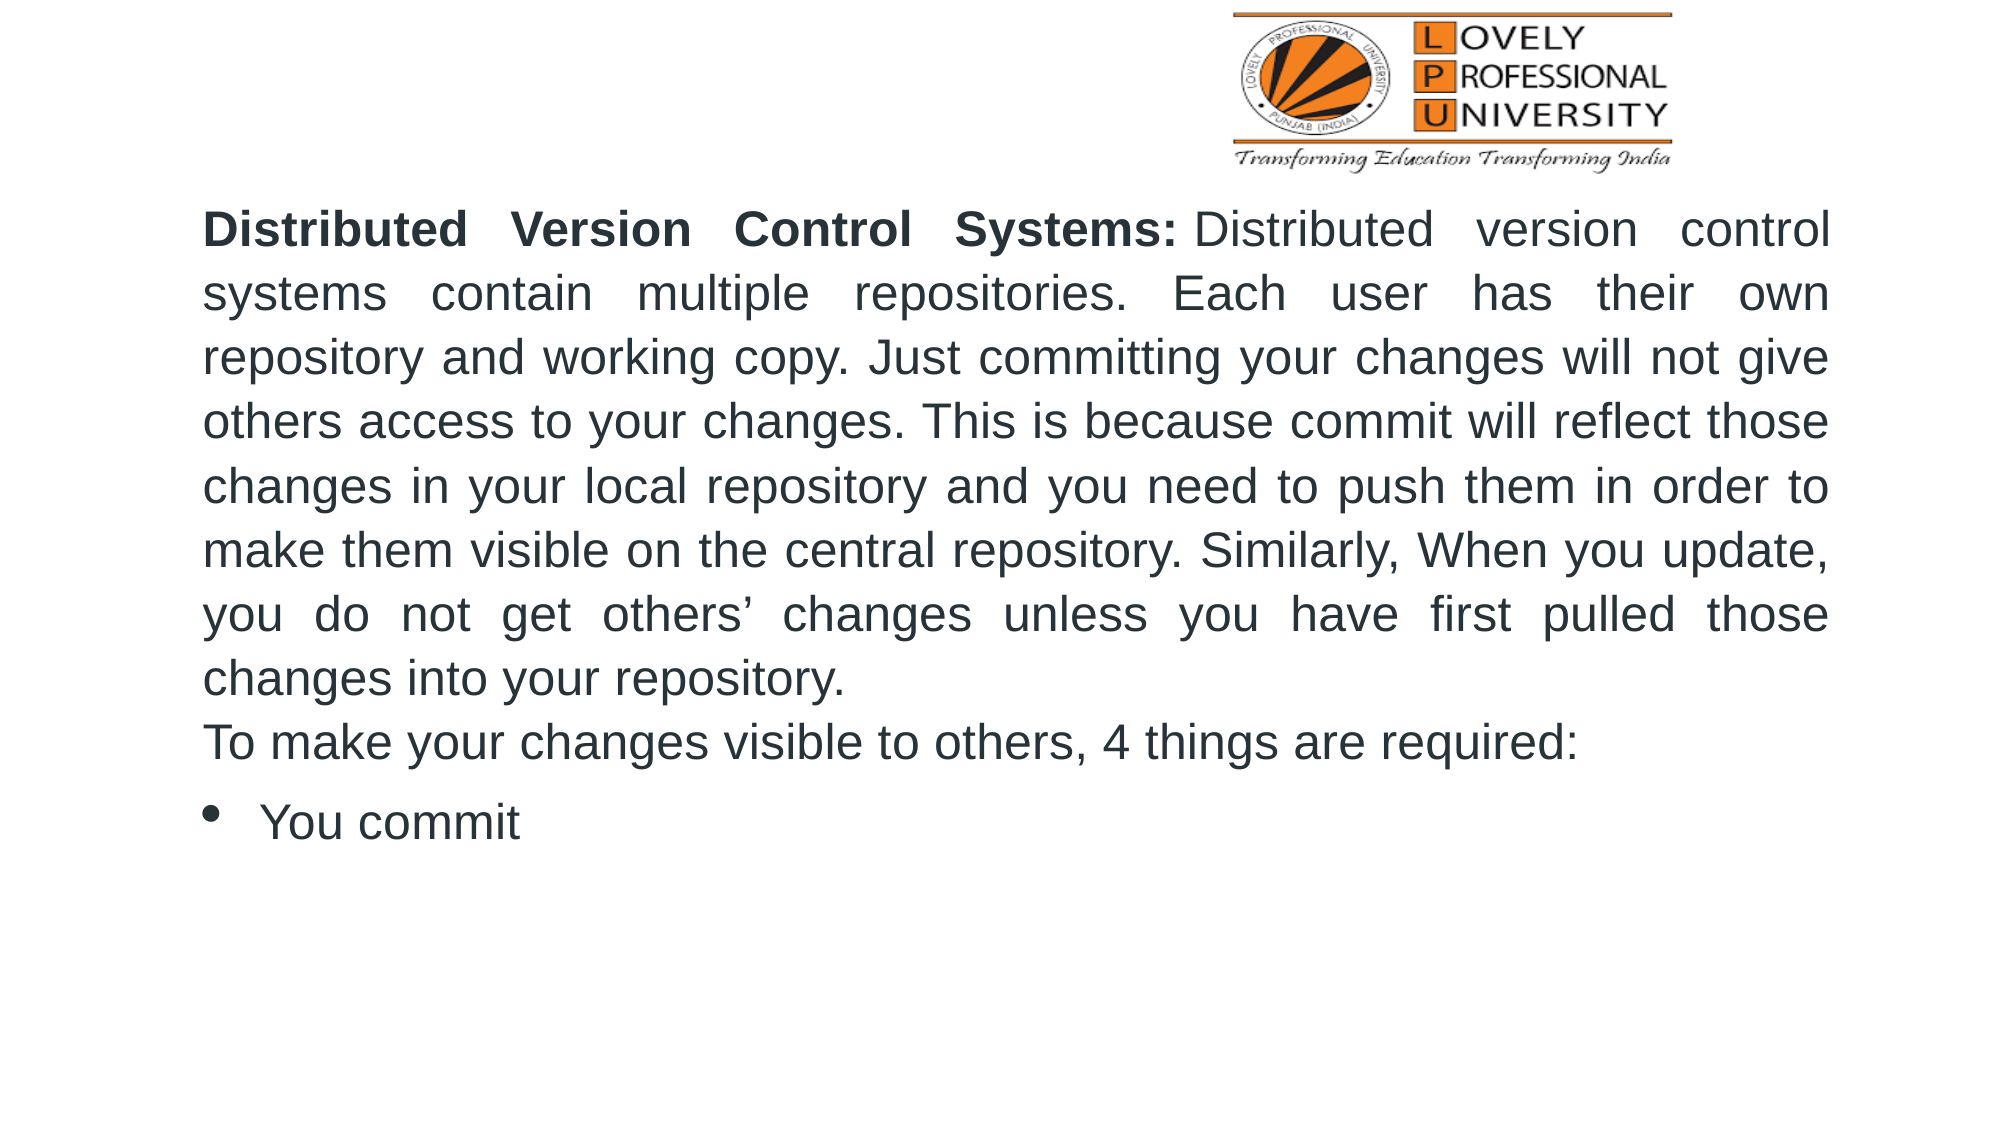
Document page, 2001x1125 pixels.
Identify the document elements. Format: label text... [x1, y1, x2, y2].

picture [1229, 0, 1677, 199]
text_box Distributed Version Control Systems: Distributed version control systems contain multiple repositories. Each user has their own repository and working copy. Just committing your changes will not give others access to your changes. This is because commit will reflect those changes in your local repository and you need to push them in order to make them visible on the central repository. Similarly, When you update, you do not get others’ changes unless you have first pulled those changes into your repository. To make your changes visible to others, 4 things are required: You commit [187, 184, 1848, 858]
